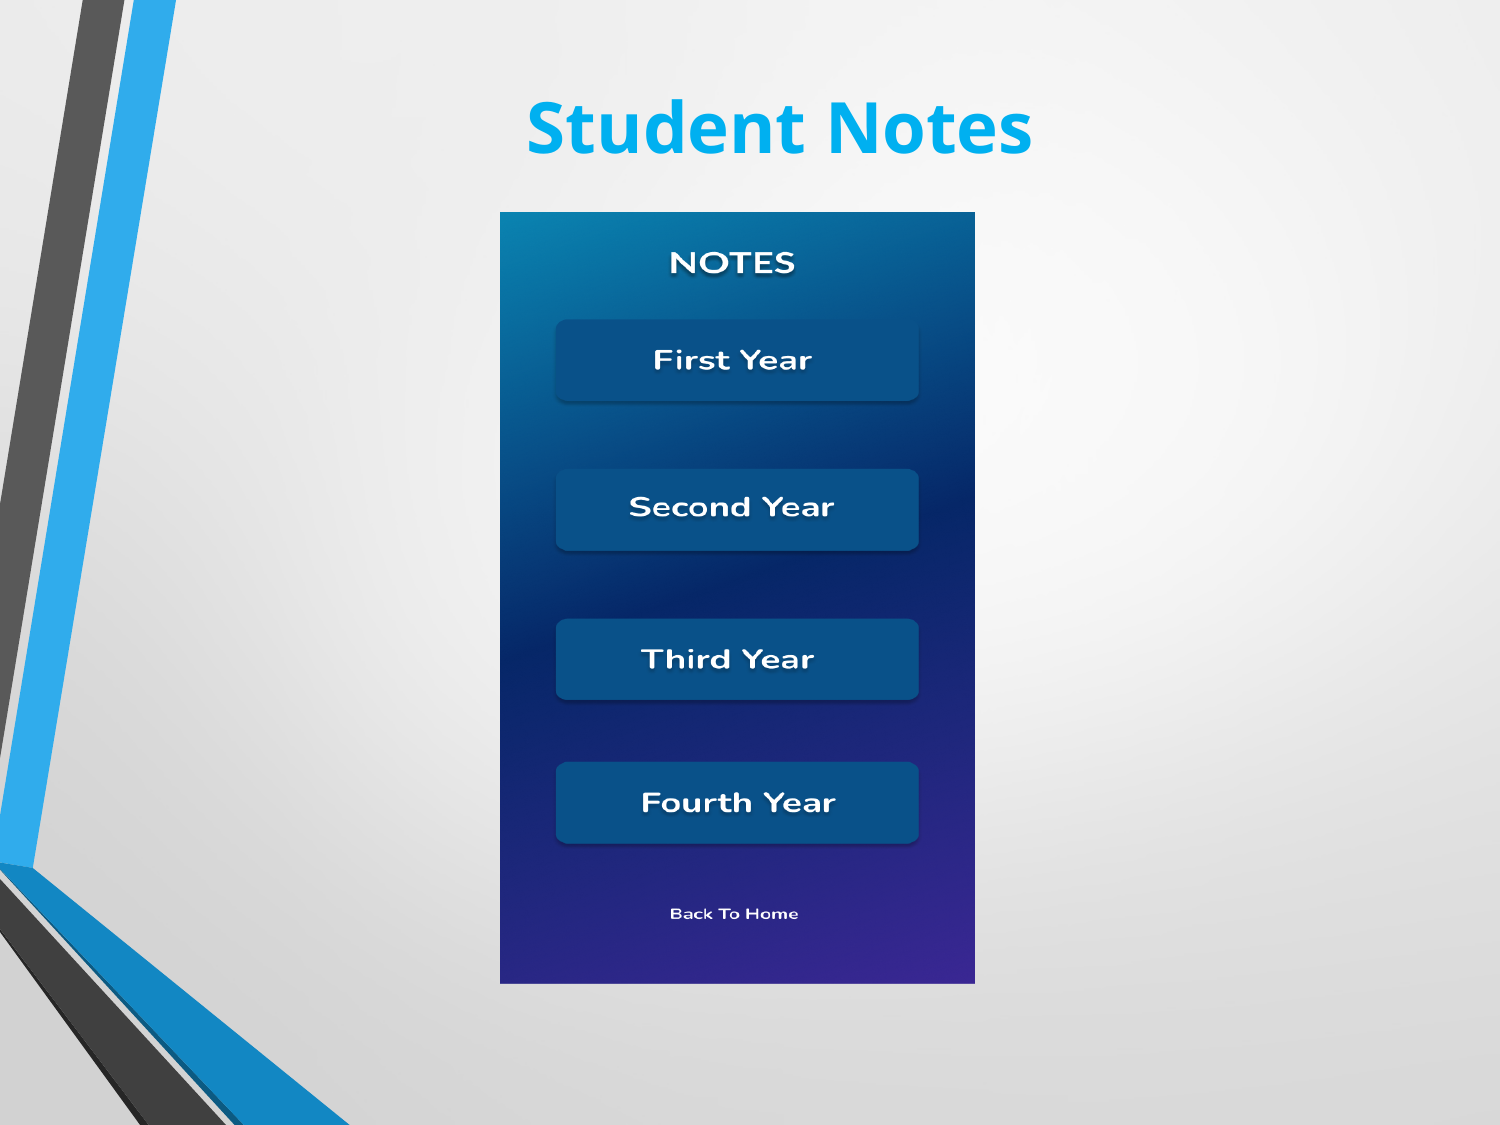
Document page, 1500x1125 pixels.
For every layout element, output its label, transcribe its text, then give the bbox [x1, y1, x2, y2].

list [499, 212, 976, 985]
title Student Notes [161, 75, 1400, 175]
